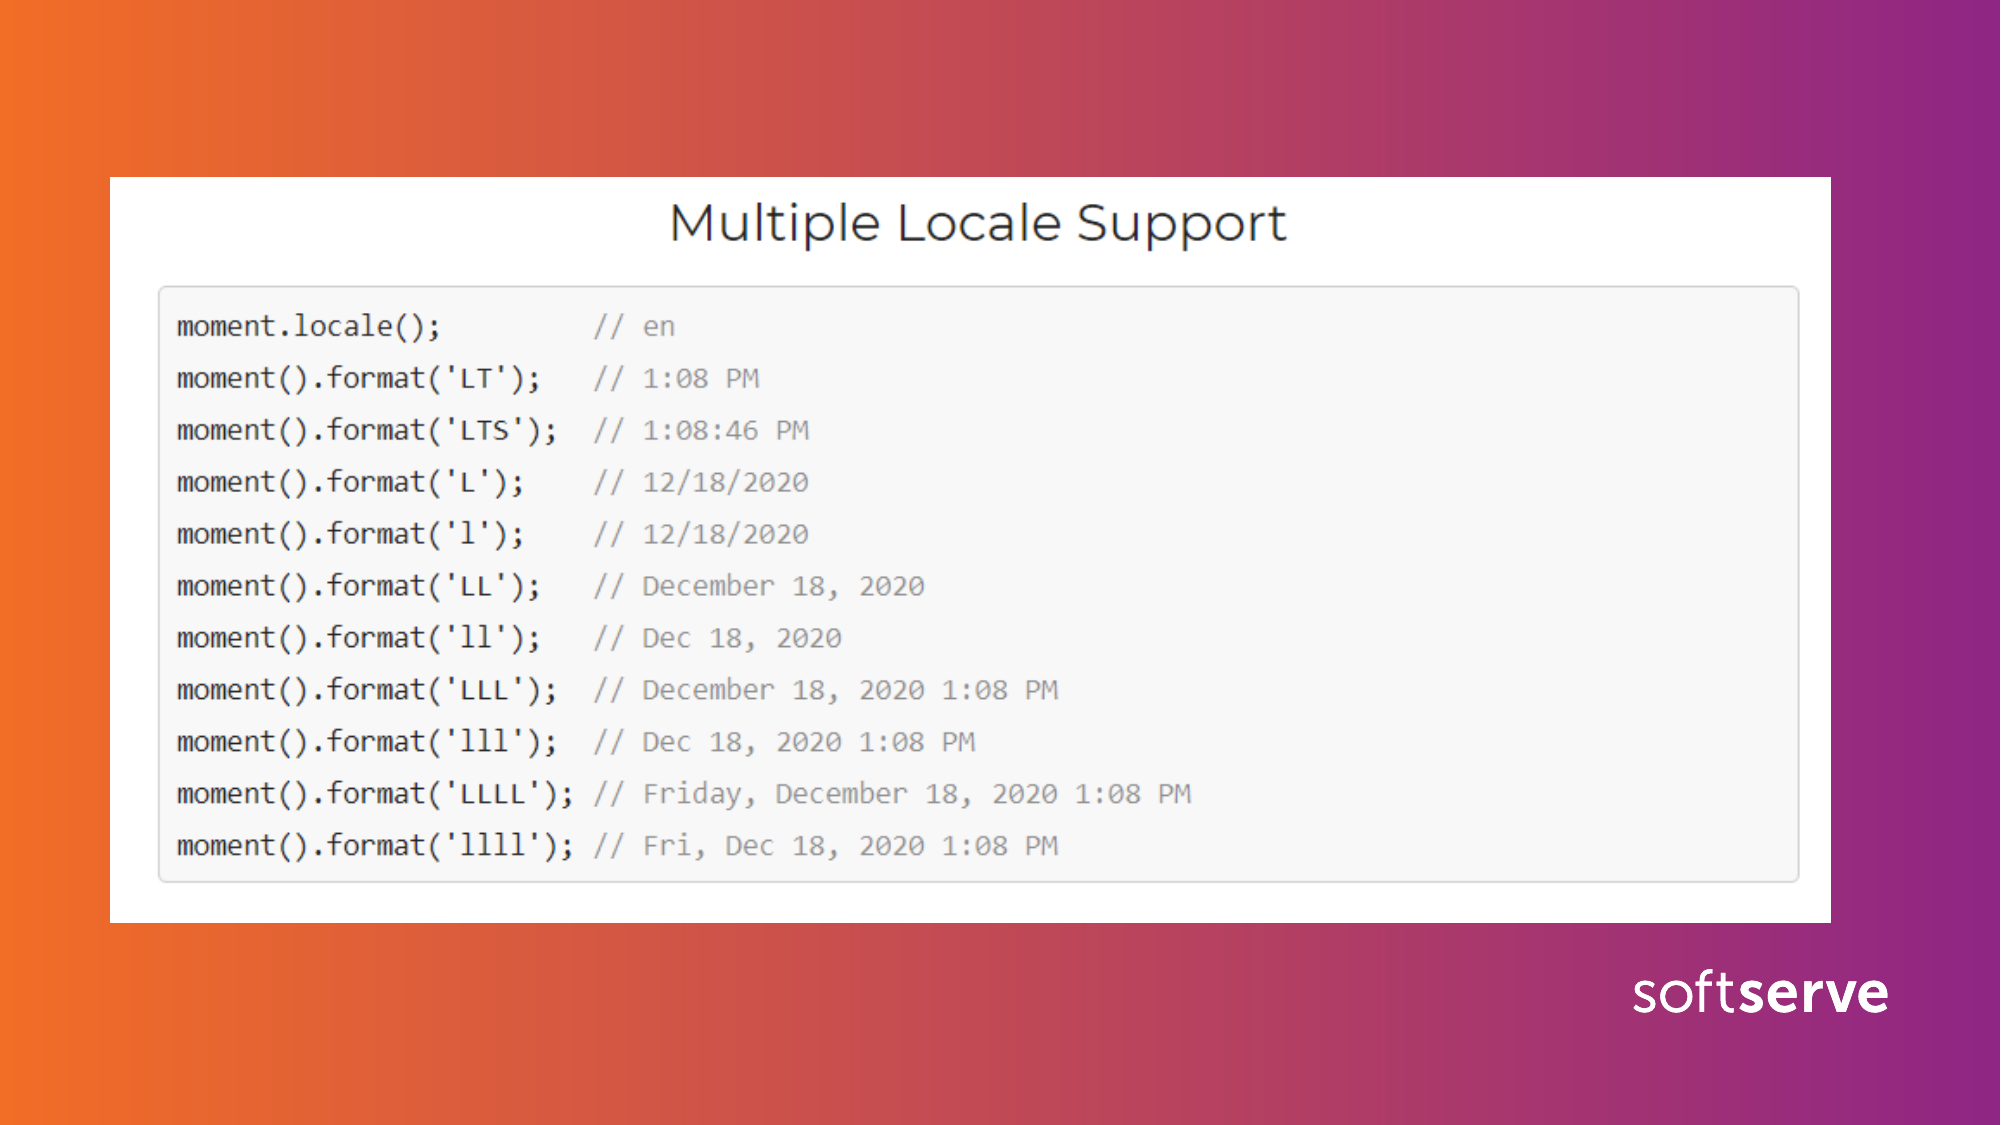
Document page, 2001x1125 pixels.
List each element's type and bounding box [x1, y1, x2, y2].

picture [109, 177, 1831, 923]
